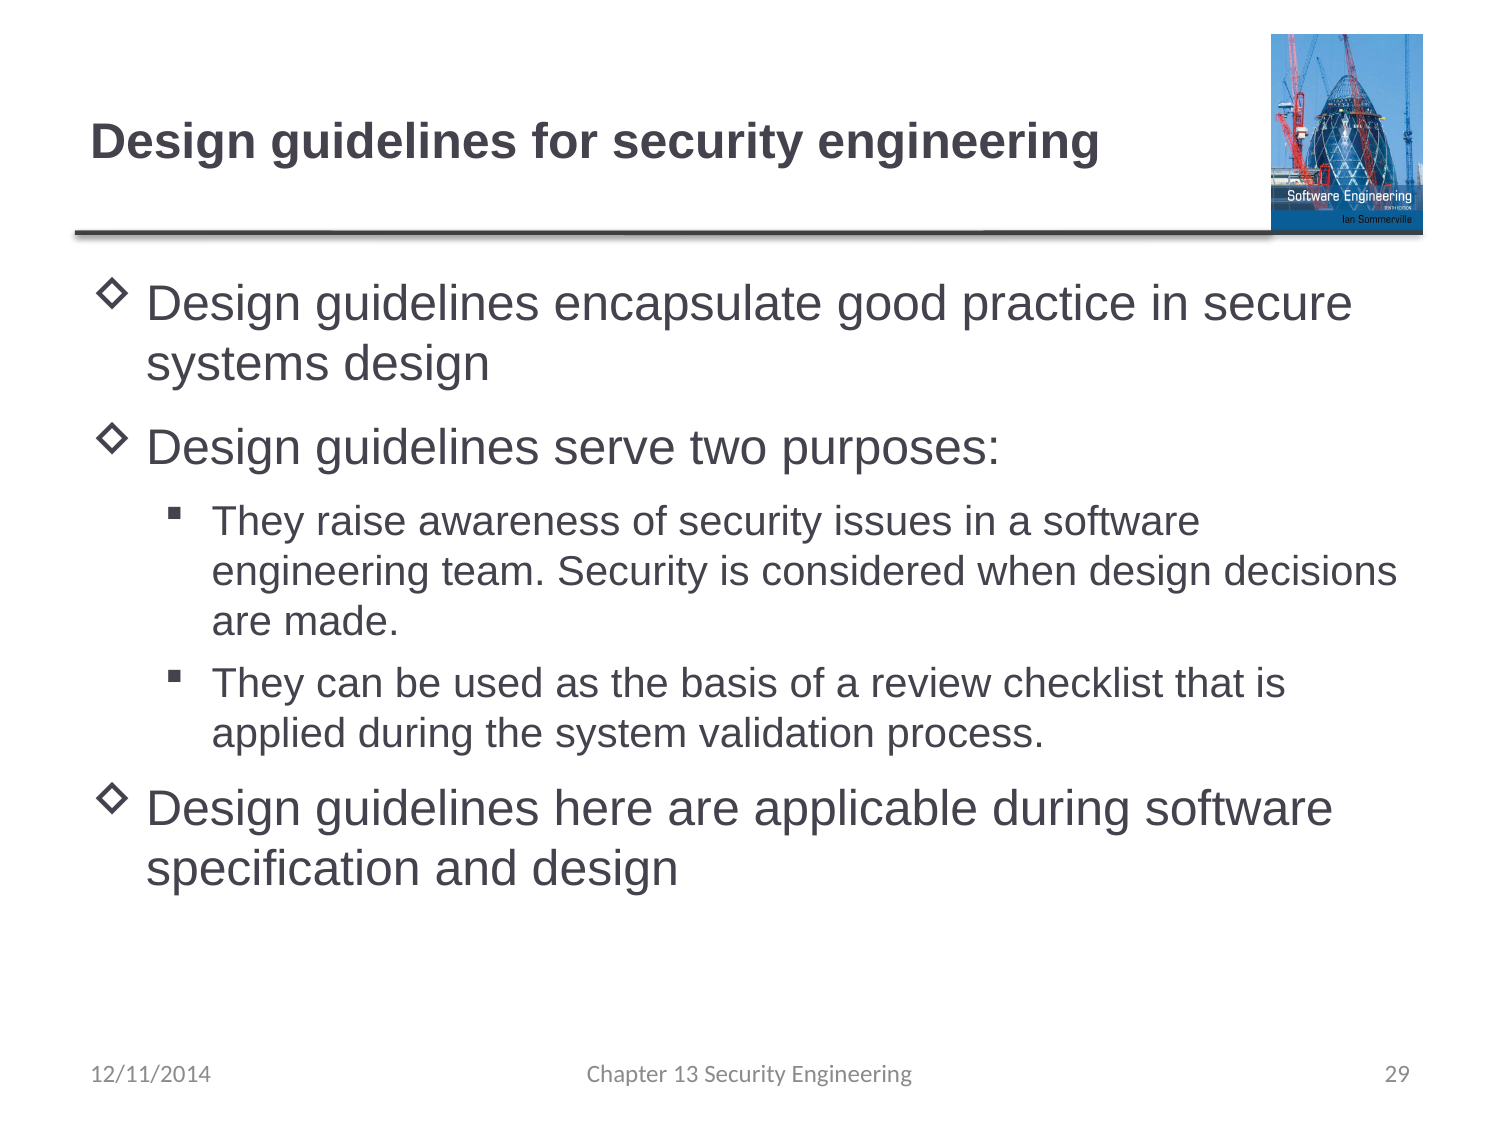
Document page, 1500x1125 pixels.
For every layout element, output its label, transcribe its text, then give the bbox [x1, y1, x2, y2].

title Design guidelines for security engineering [74, 44, 1272, 233]
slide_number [75, 1042, 425, 1103]
picture [1271, 34, 1423, 230]
slide_number 29 [1074, 1042, 1425, 1103]
footer Chapter 13 Security Engineering [512, 1042, 988, 1103]
list Design guidelines encapsulate good practice in secure systems design Design guidelines serve two purposes: They raise awareness of security issues in a software engineering team. Security is considered when design decisions are made. They can be used as the basis of a review checklist that is applied during the system validation process. Design guidelines here are applicable during software specification and design [75, 262, 1425, 1005]
